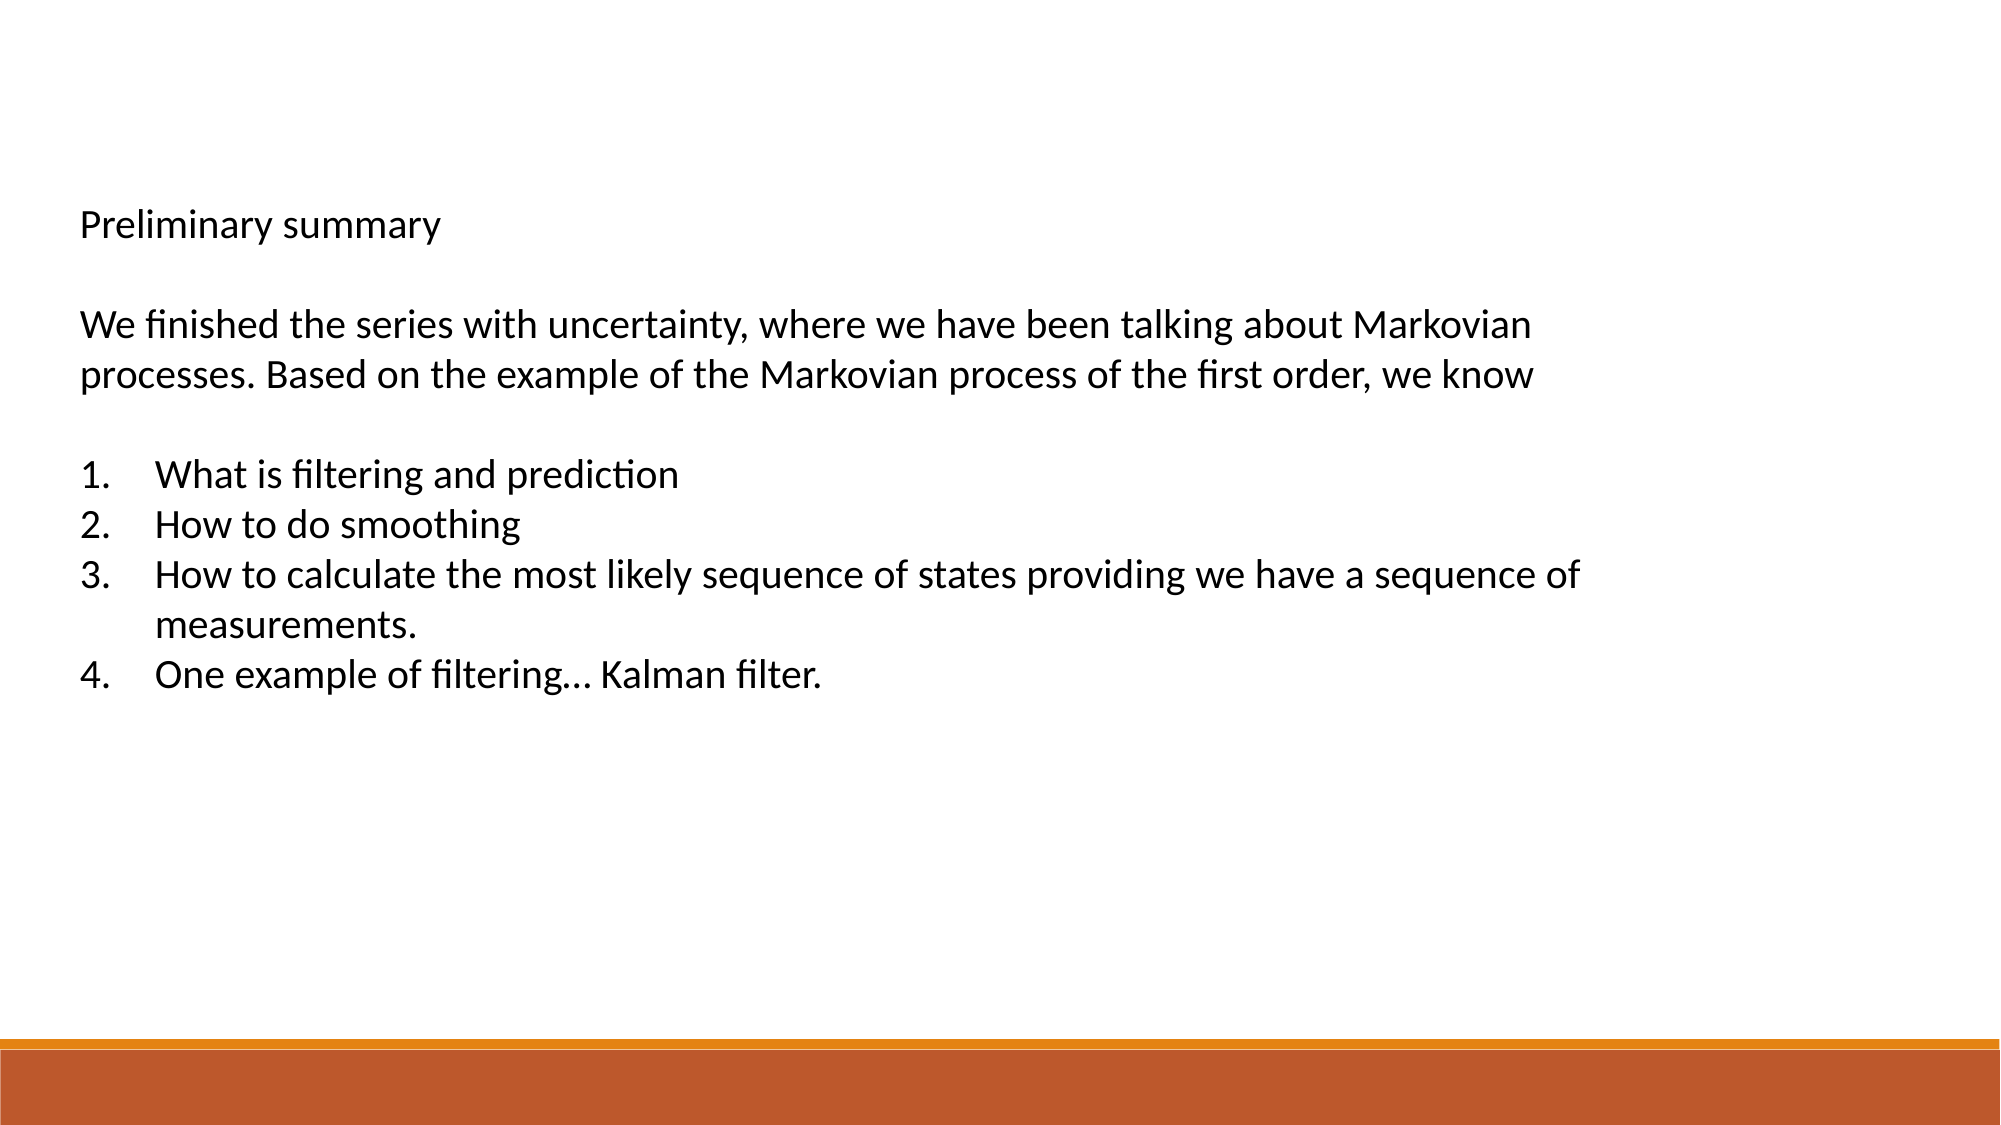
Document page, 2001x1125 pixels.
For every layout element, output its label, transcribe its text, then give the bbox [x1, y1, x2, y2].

text_box Preliminary summary We finished the series with uncertainty, where we have been talking about Markovian processes. Based on the example of the Markovian process of the first order, we know What is filtering and prediction How to do smoothing How to calculate the most likely sequence of states providing we have a sequence of measurements. One example of filtering… Kalman filter. [65, 189, 1715, 705]
